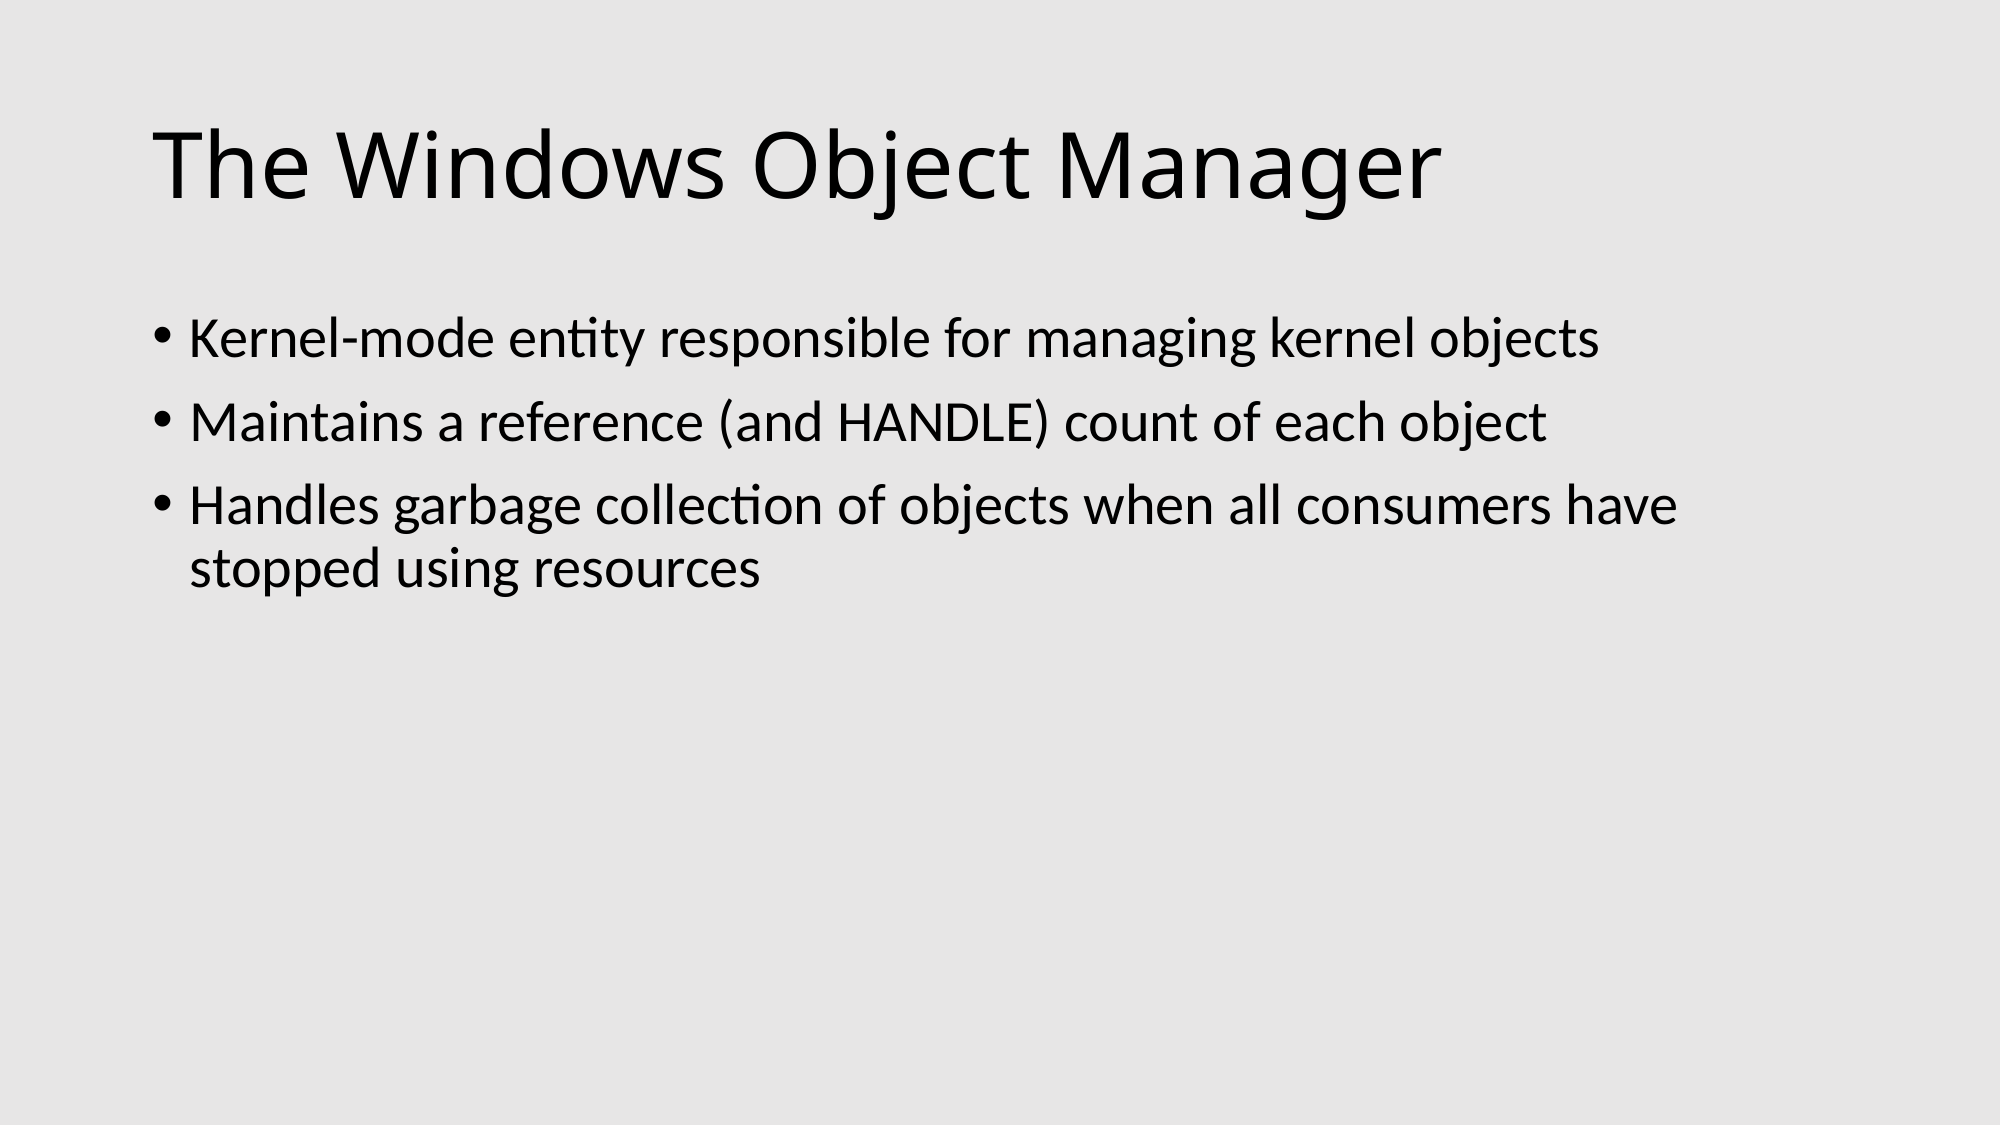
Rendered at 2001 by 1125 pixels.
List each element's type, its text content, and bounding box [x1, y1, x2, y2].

title The Windows Object Manager [137, 59, 1863, 278]
list Kernel-mode entity responsible for managing kernel objects Maintains a reference (and HANDLE) count of each object Handles garbage collection of objects when all consumers have stopped using resources [137, 299, 1863, 1014]
